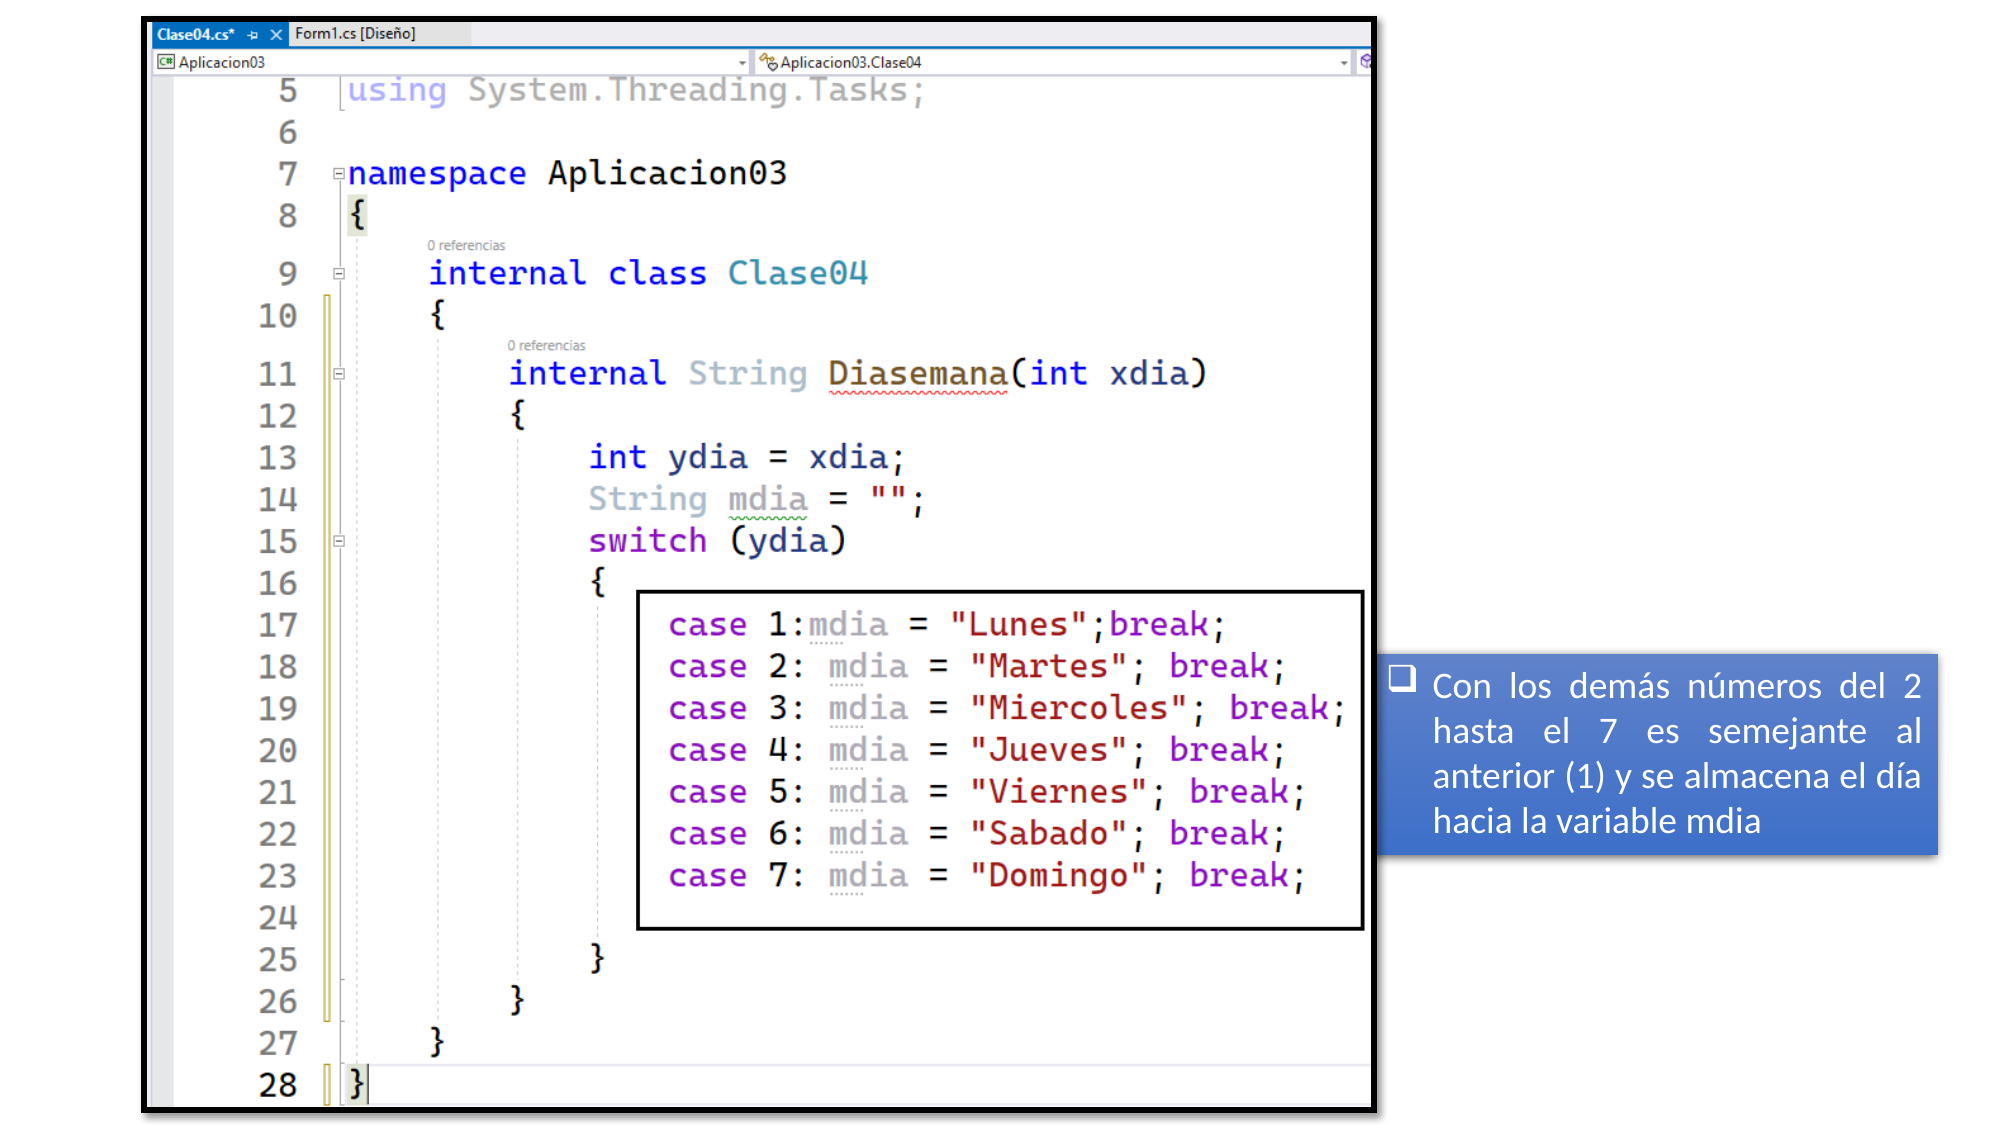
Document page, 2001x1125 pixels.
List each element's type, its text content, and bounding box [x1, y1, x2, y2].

picture [146, 21, 1371, 1107]
text_box Con los demás números del 2 hasta el 7 es semejante al anterior (1) y se almacena el día hacia la variable mdia [1387, 654, 1938, 855]
